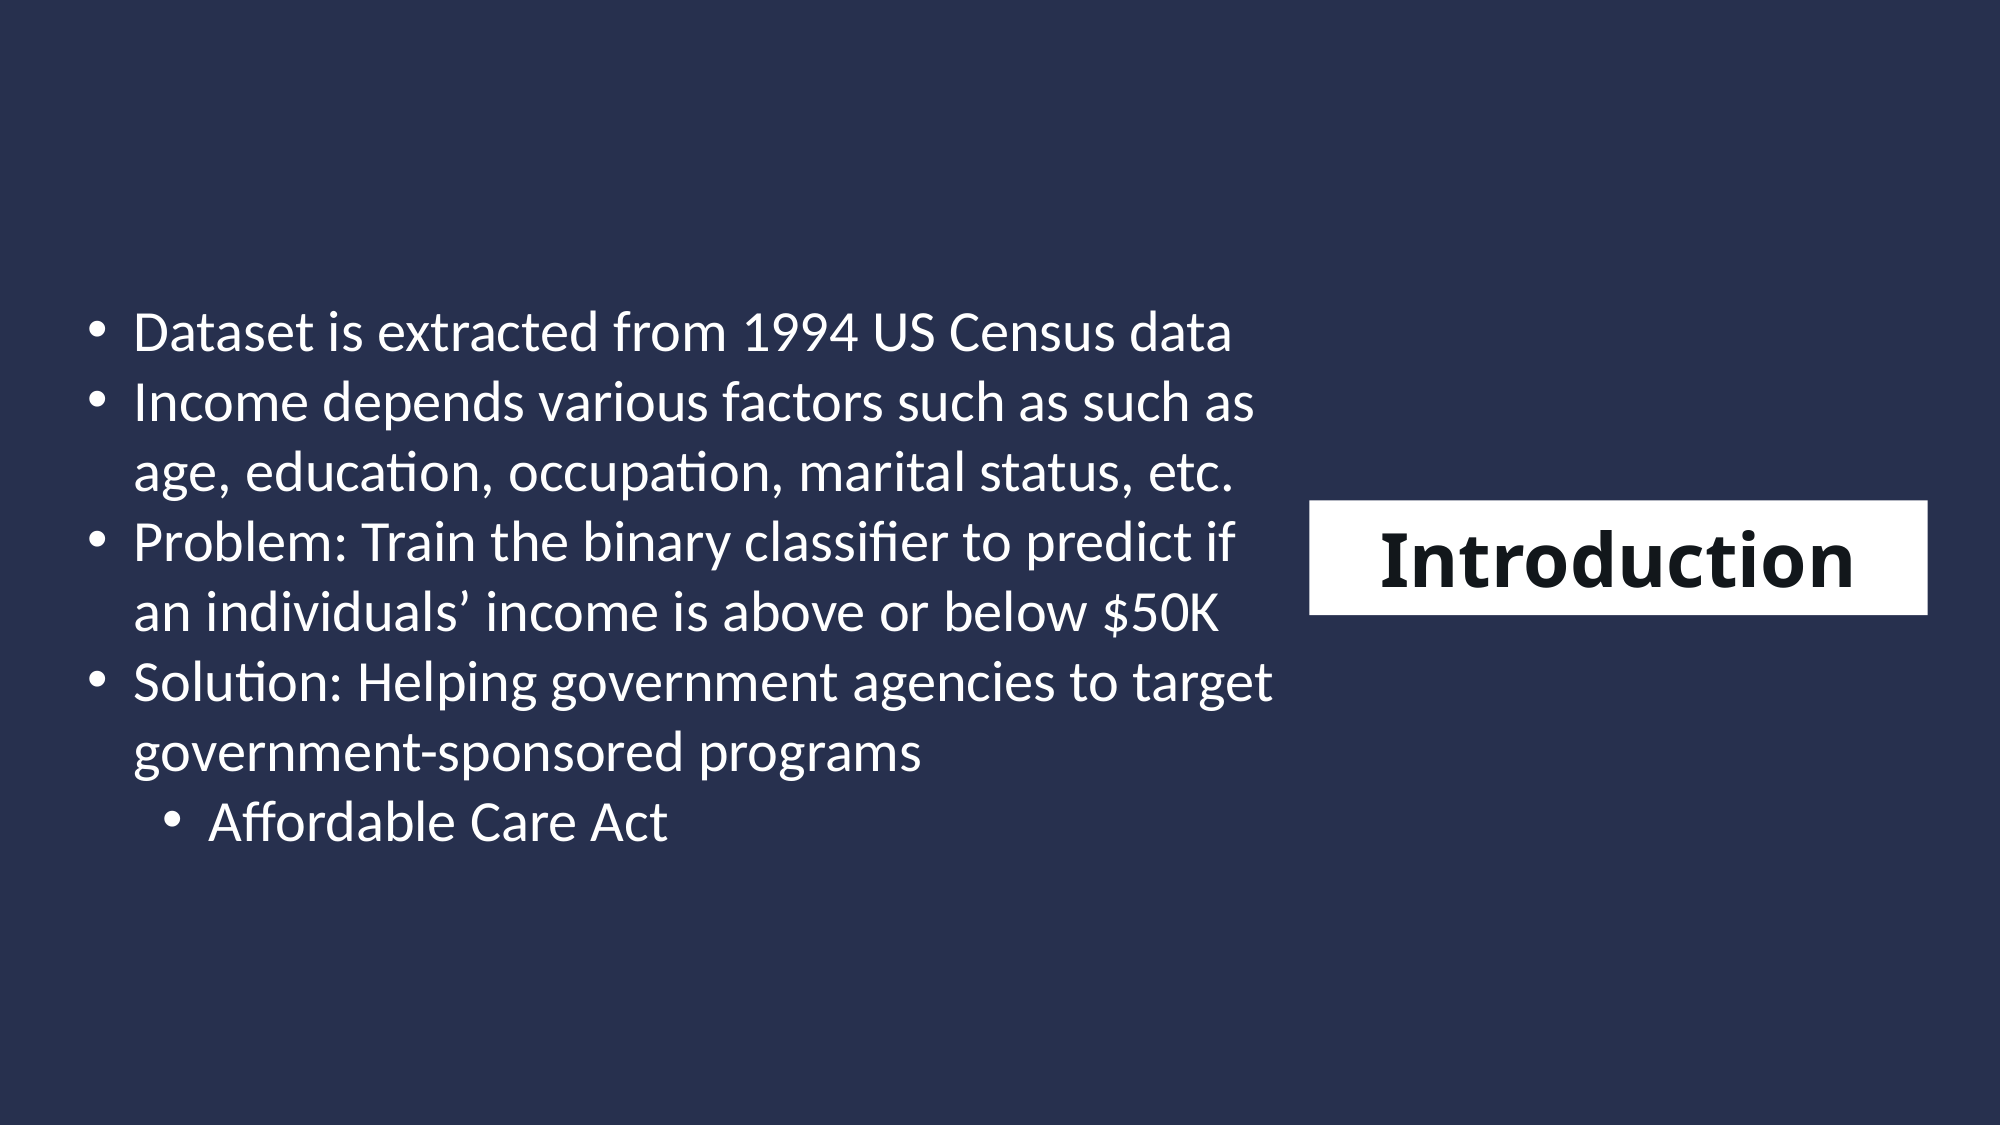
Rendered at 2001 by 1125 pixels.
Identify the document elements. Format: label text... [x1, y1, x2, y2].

text_box Introduction [1310, 500, 1928, 616]
text_box Dataset is extracted from 1994 US Census data Income depends various factors such as such as age, education, occupation, marital status, etc. Problem: Train the binary classifier to predict if an individuals’ income is above or below $50K Solution: Helping government agencies to target government-sponsored programs Affordable Care Act [72, 285, 1310, 931]
